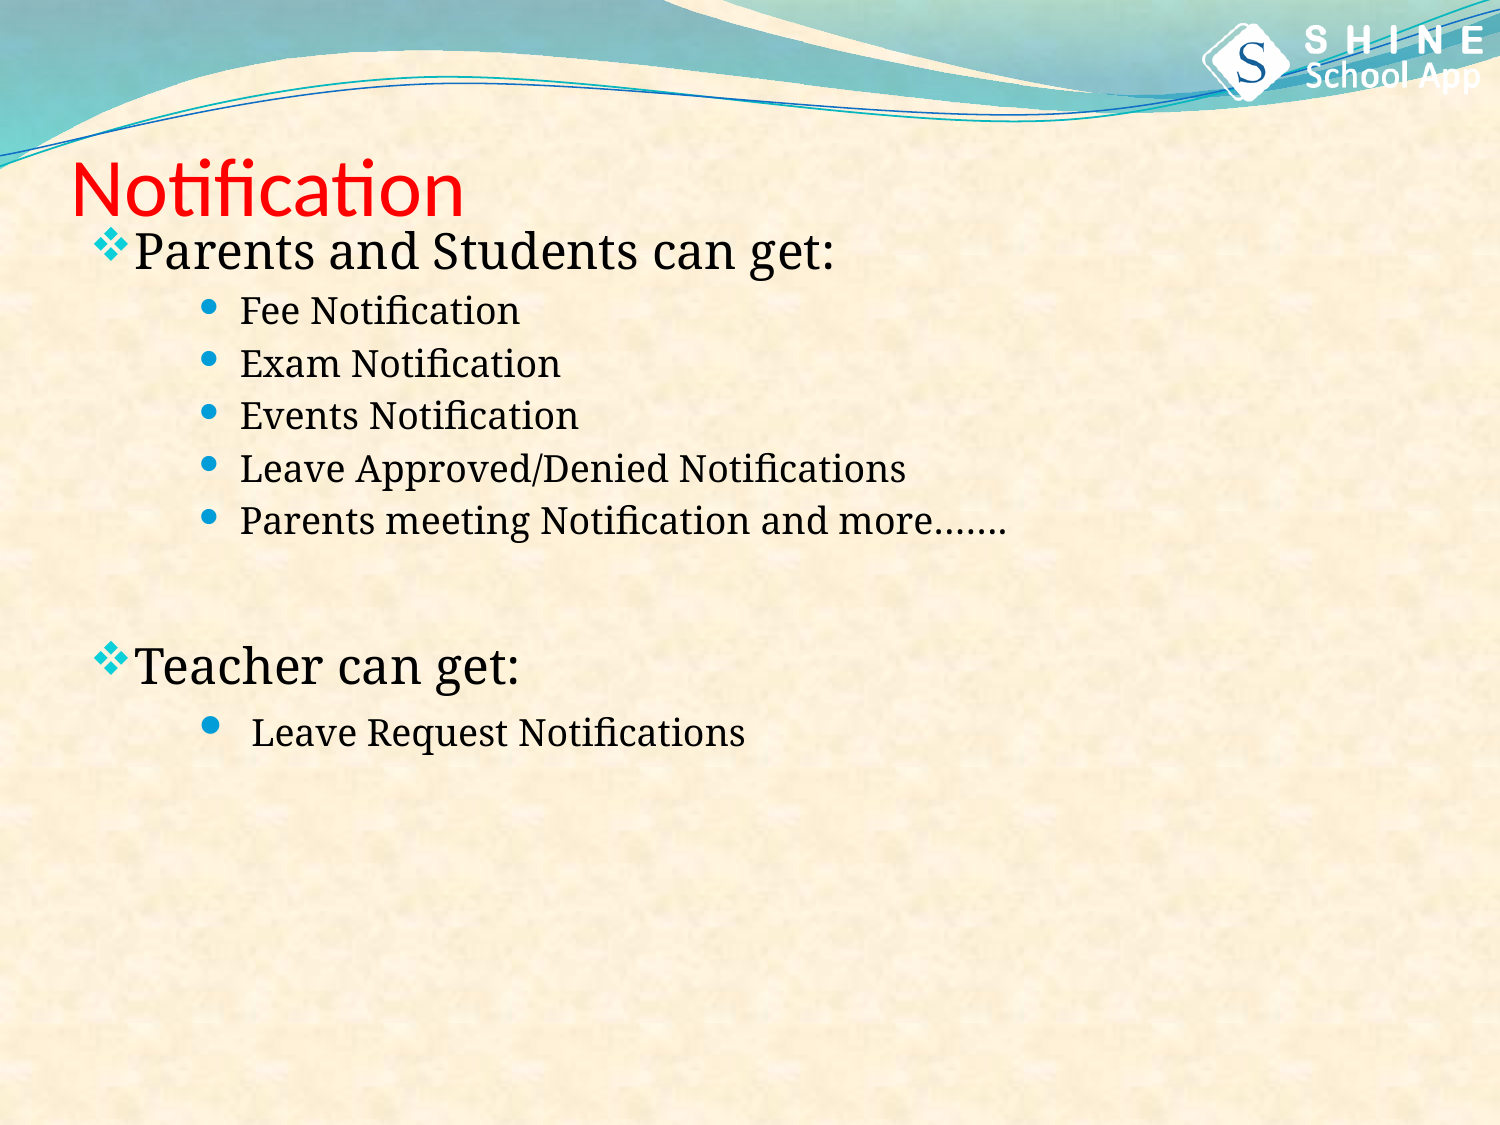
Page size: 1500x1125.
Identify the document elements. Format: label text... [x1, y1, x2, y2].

picture [24, 147, 50, 156]
picture [0, 0, 1500, 1125]
list Parents and Students can get: Fee Notification Exam Notification Events Notification Leave Approved/Denied Notifications Parents meeting Notification and more……. Teacher can get: Leave Request Notifications [75, 212, 1425, 955]
title Notification [70, 70, 1233, 233]
